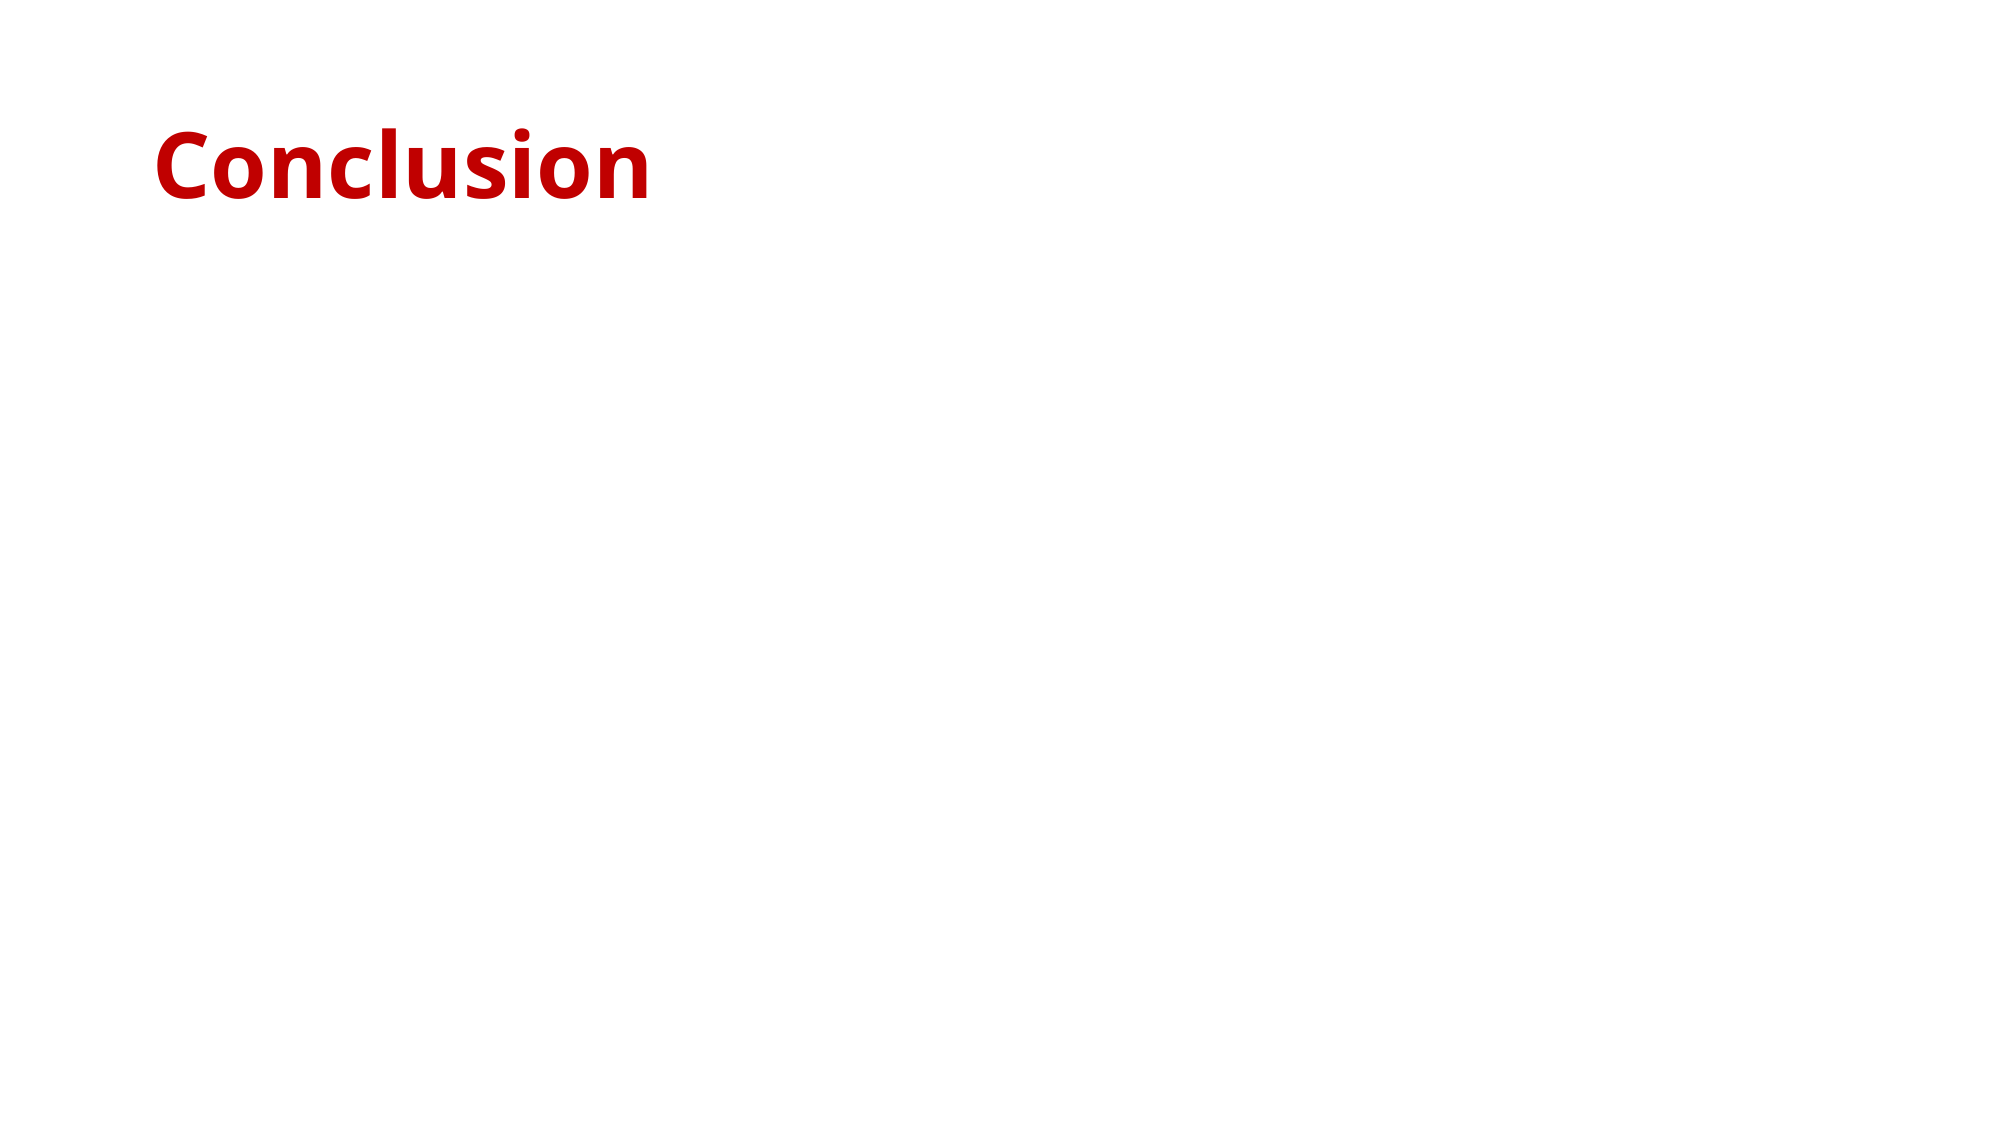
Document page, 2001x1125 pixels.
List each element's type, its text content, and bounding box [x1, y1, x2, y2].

title Conclusion [137, 59, 1863, 278]
